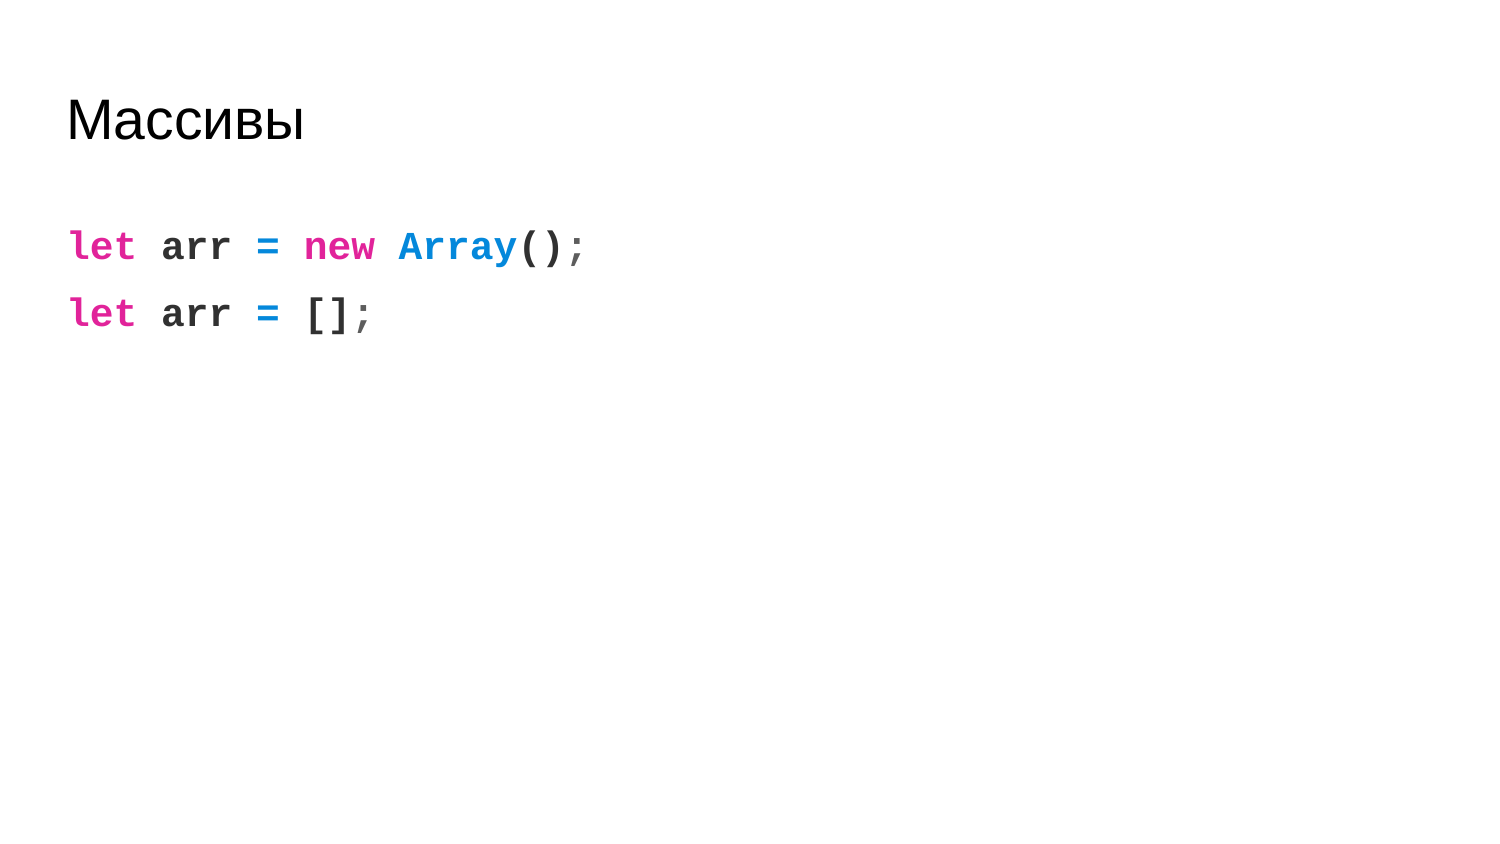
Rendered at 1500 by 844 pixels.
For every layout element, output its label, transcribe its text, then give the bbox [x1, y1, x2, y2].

title Массивы [51, 72, 1449, 167]
list let arr = new Array(); let arr = []; [51, 189, 1449, 750]
